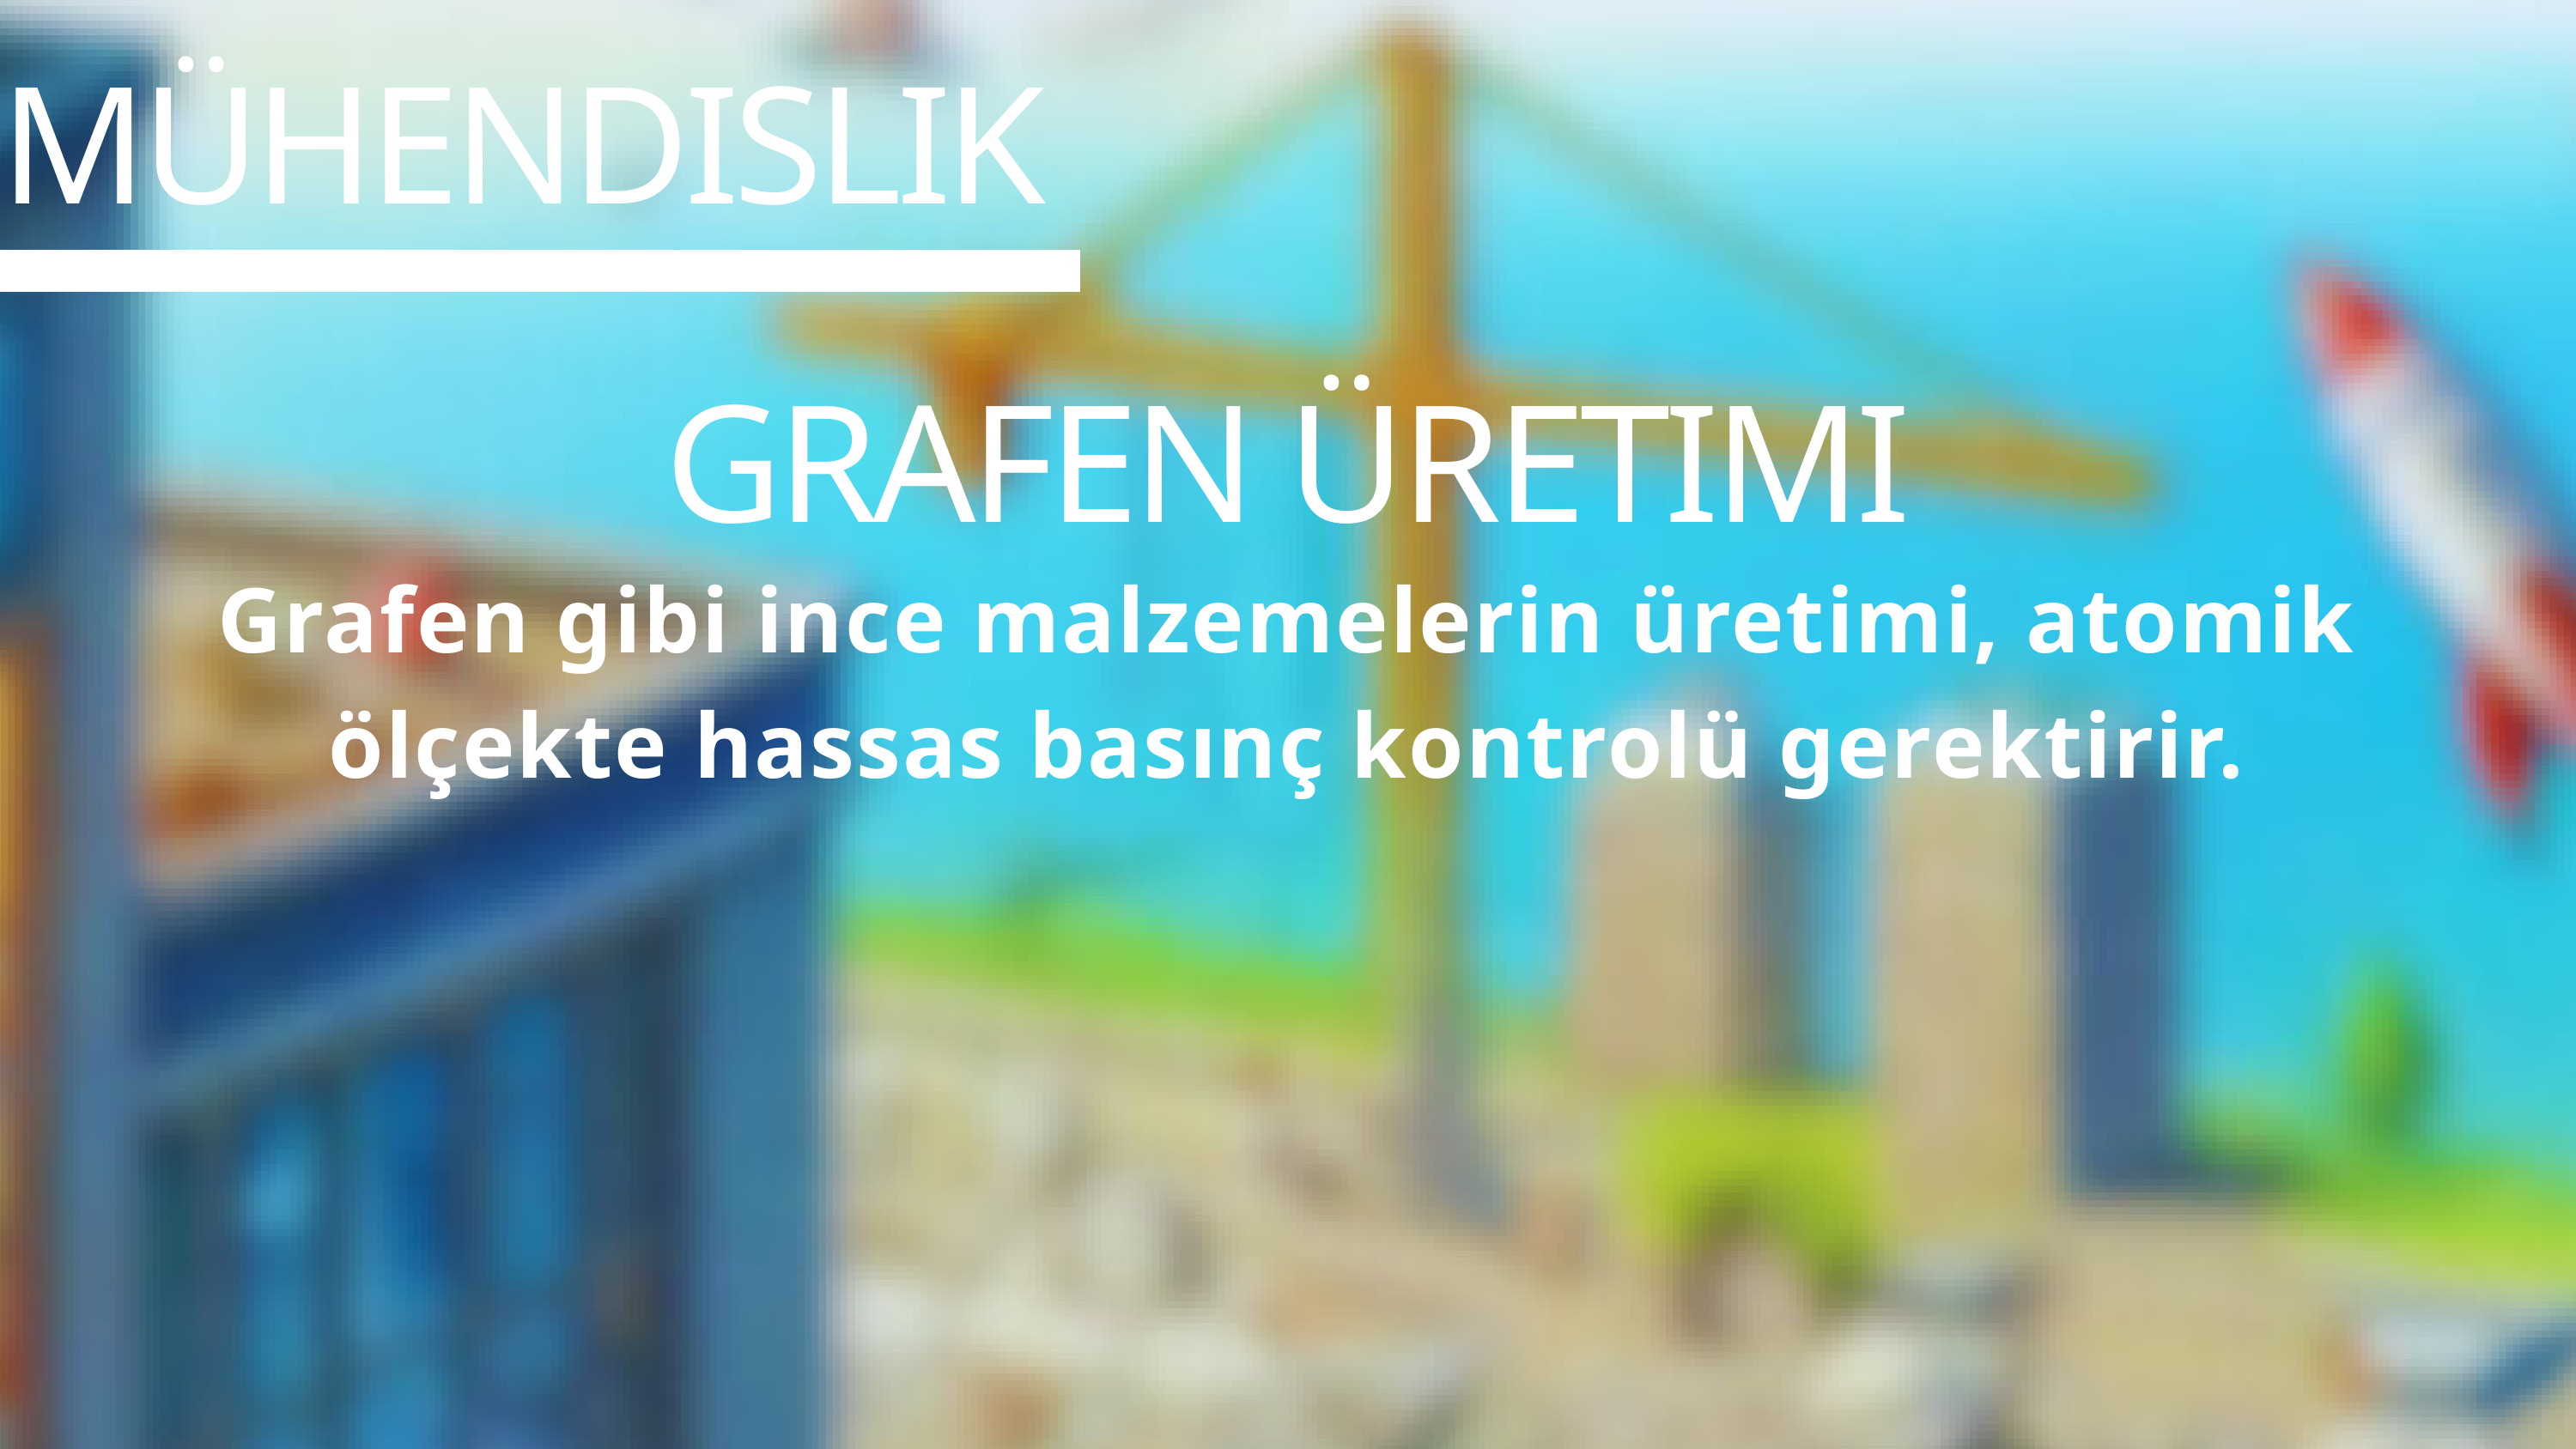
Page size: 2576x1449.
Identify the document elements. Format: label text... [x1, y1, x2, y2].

text_box Grafen gibi ince malzemelerin üretimi, atomik ölçekte hassas basınç kontrolü gerektirir. [42, 555, 2534, 922]
text_box [0, 555, 2576, 1449]
text_box MÜHENDISLIK [0, 61, 1118, 237]
text_box GRAFEN ÜRETIMI [0, 379, 2576, 555]
text_box [0, 0, 2576, 379]
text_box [0, 250, 1081, 292]
